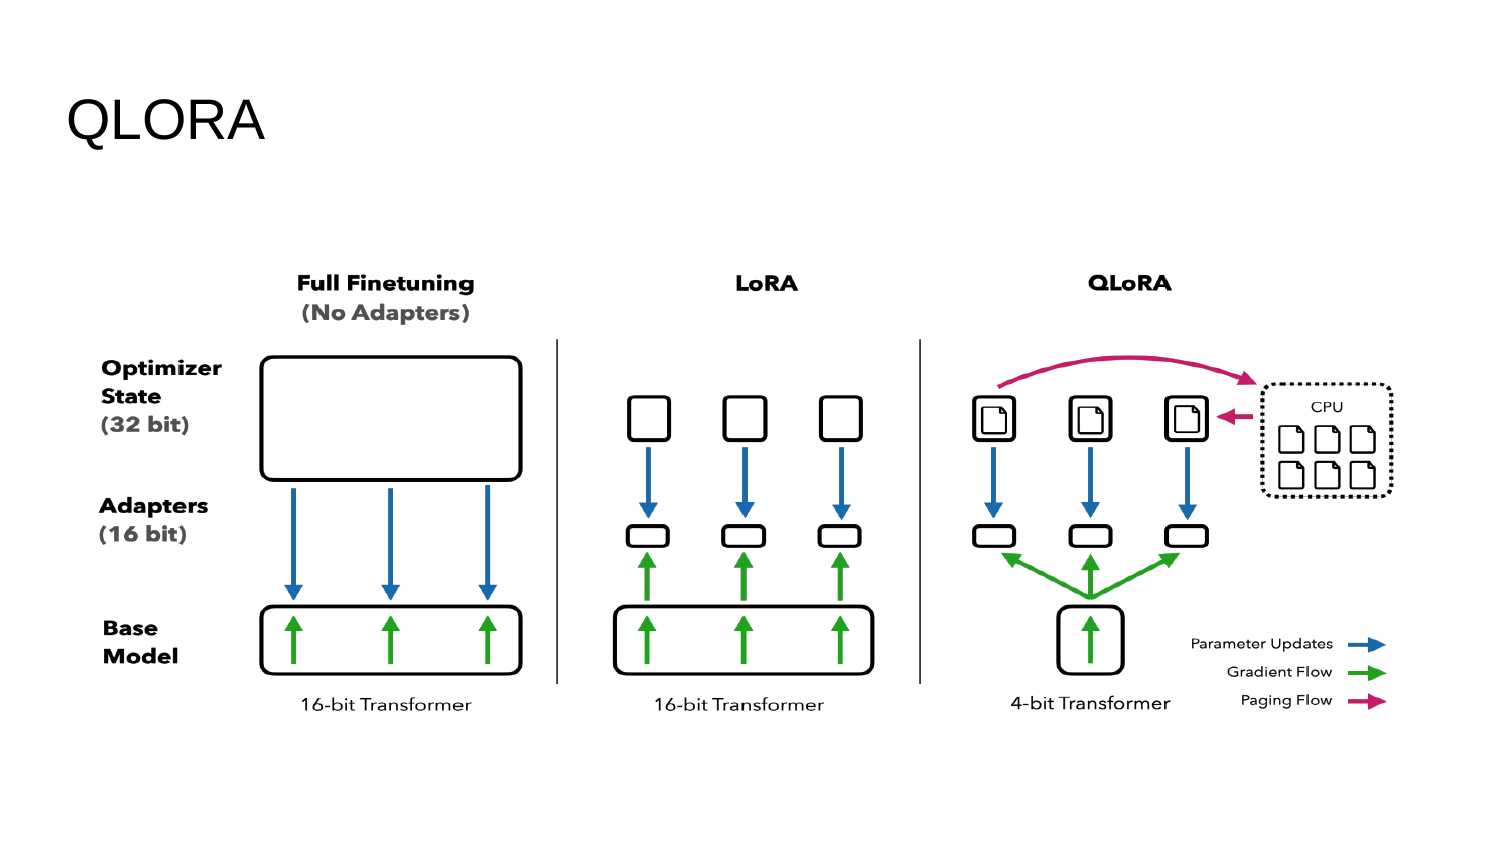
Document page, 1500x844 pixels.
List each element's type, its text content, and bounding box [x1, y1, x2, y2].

title QLORA [51, 72, 1449, 167]
picture [39, 188, 1450, 819]
